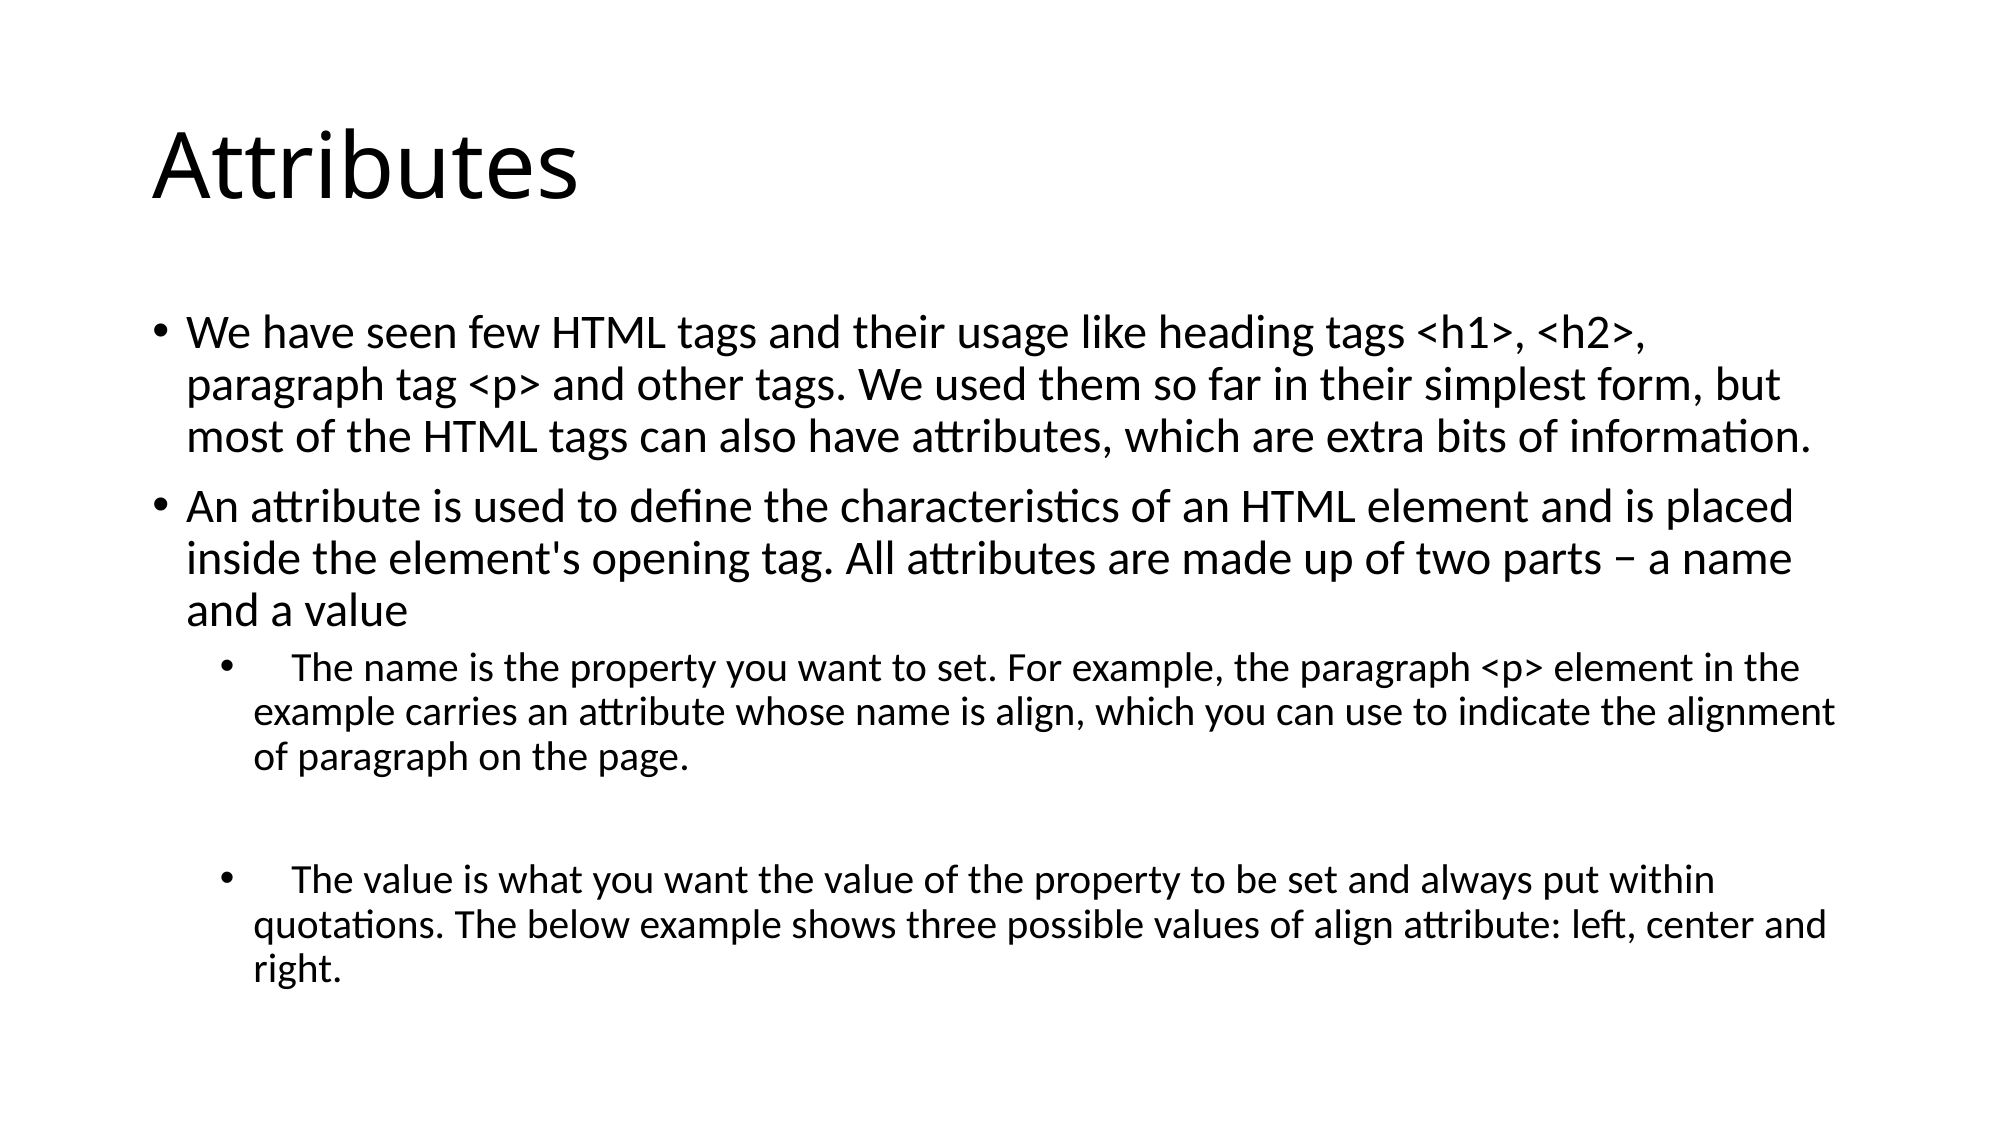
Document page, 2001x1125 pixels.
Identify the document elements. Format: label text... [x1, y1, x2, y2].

list We have seen few HTML tags and their usage like heading tags <h1>, <h2>, paragraph tag <p> and other tags. We used them so far in their simplest form, but most of the HTML tags can also have attributes, which are extra bits of information. An attribute is used to define the characteristics of an HTML element and is placed inside the element's opening tag. All attributes are made up of two parts − a name and a value The name is the property you want to set. For example, the paragraph <p> element in the example carries an attribute whose name is align, which you can use to indicate the alignment of paragraph on the page. The value is what you want the value of the property to be set and always put within quotations. The below example shows three possible values of align attribute: left, center and right. [137, 299, 1863, 1014]
title Attributes [137, 59, 1863, 278]
